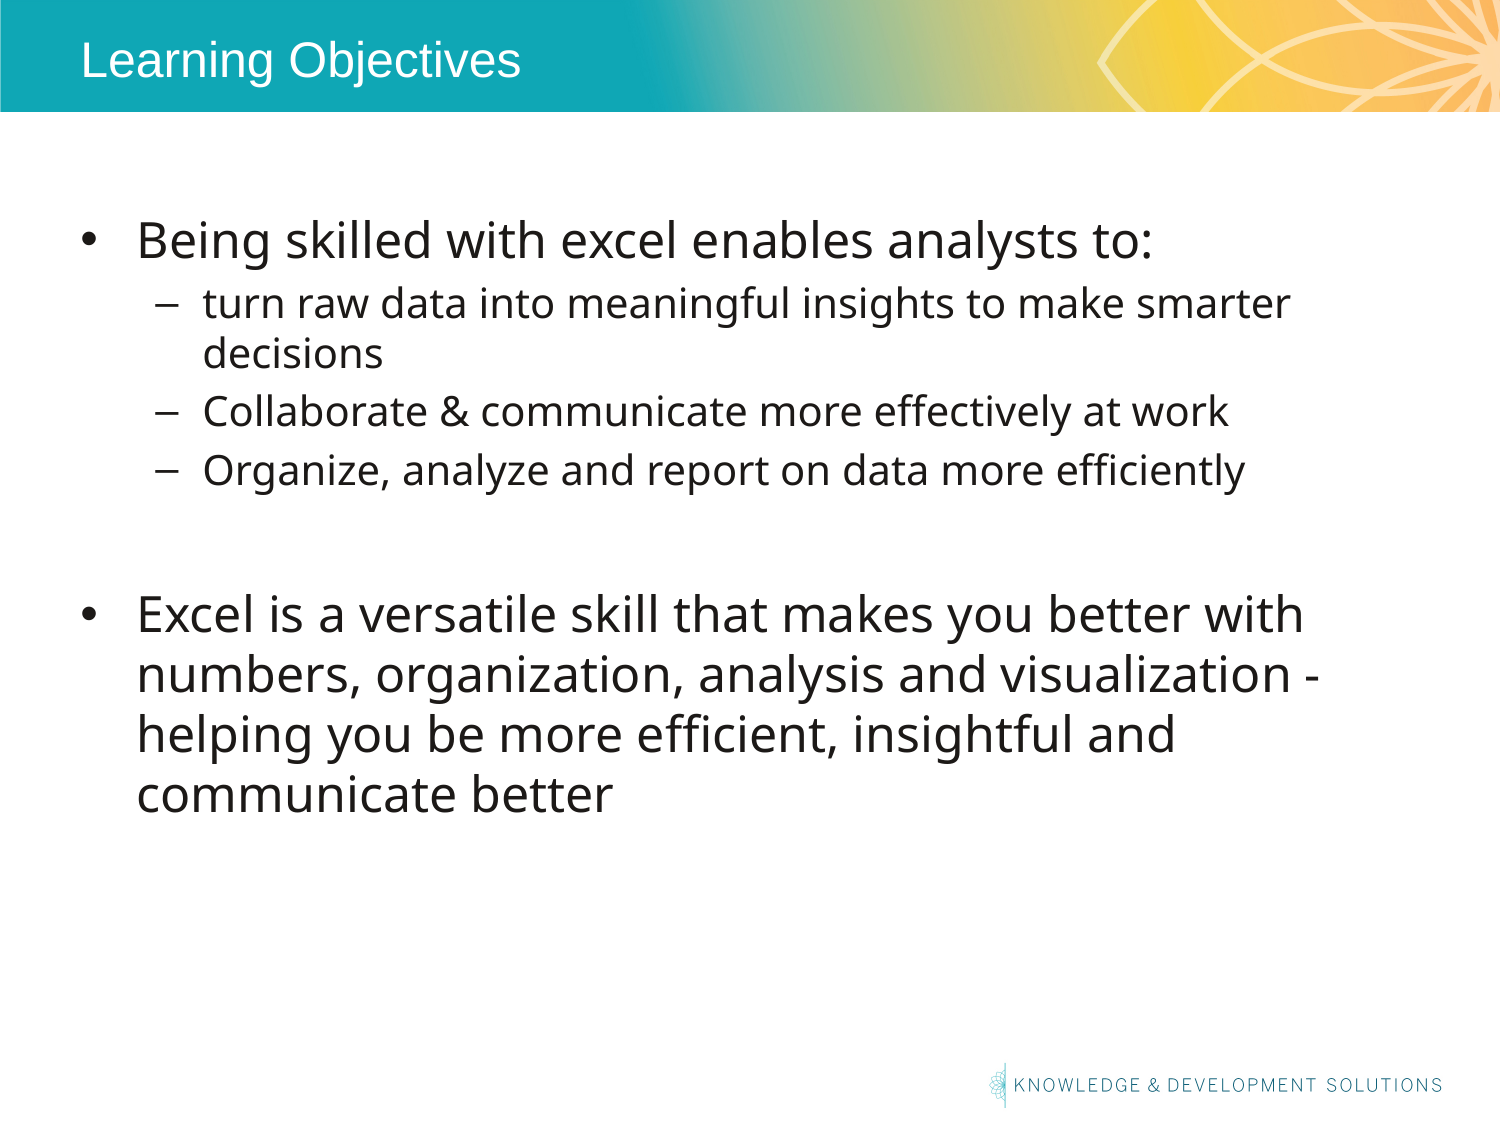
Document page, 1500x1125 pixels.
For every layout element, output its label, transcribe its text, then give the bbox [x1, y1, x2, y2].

title Learning Objectives [65, 19, 1416, 90]
list Being skilled with excel enables analysts to: turn raw data into meaningful insights to make smarter decisions Collaborate & communicate more effectively at work Organize, analyze and report on data more efficiently Excel is a versatile skill that makes you better with numbers, organization, analysis and visualization - helping you be more efficient, insightful and communicate better [65, 200, 1416, 1022]
picture [0, 0, 1500, 112]
picture [971, 1051, 1500, 1125]
